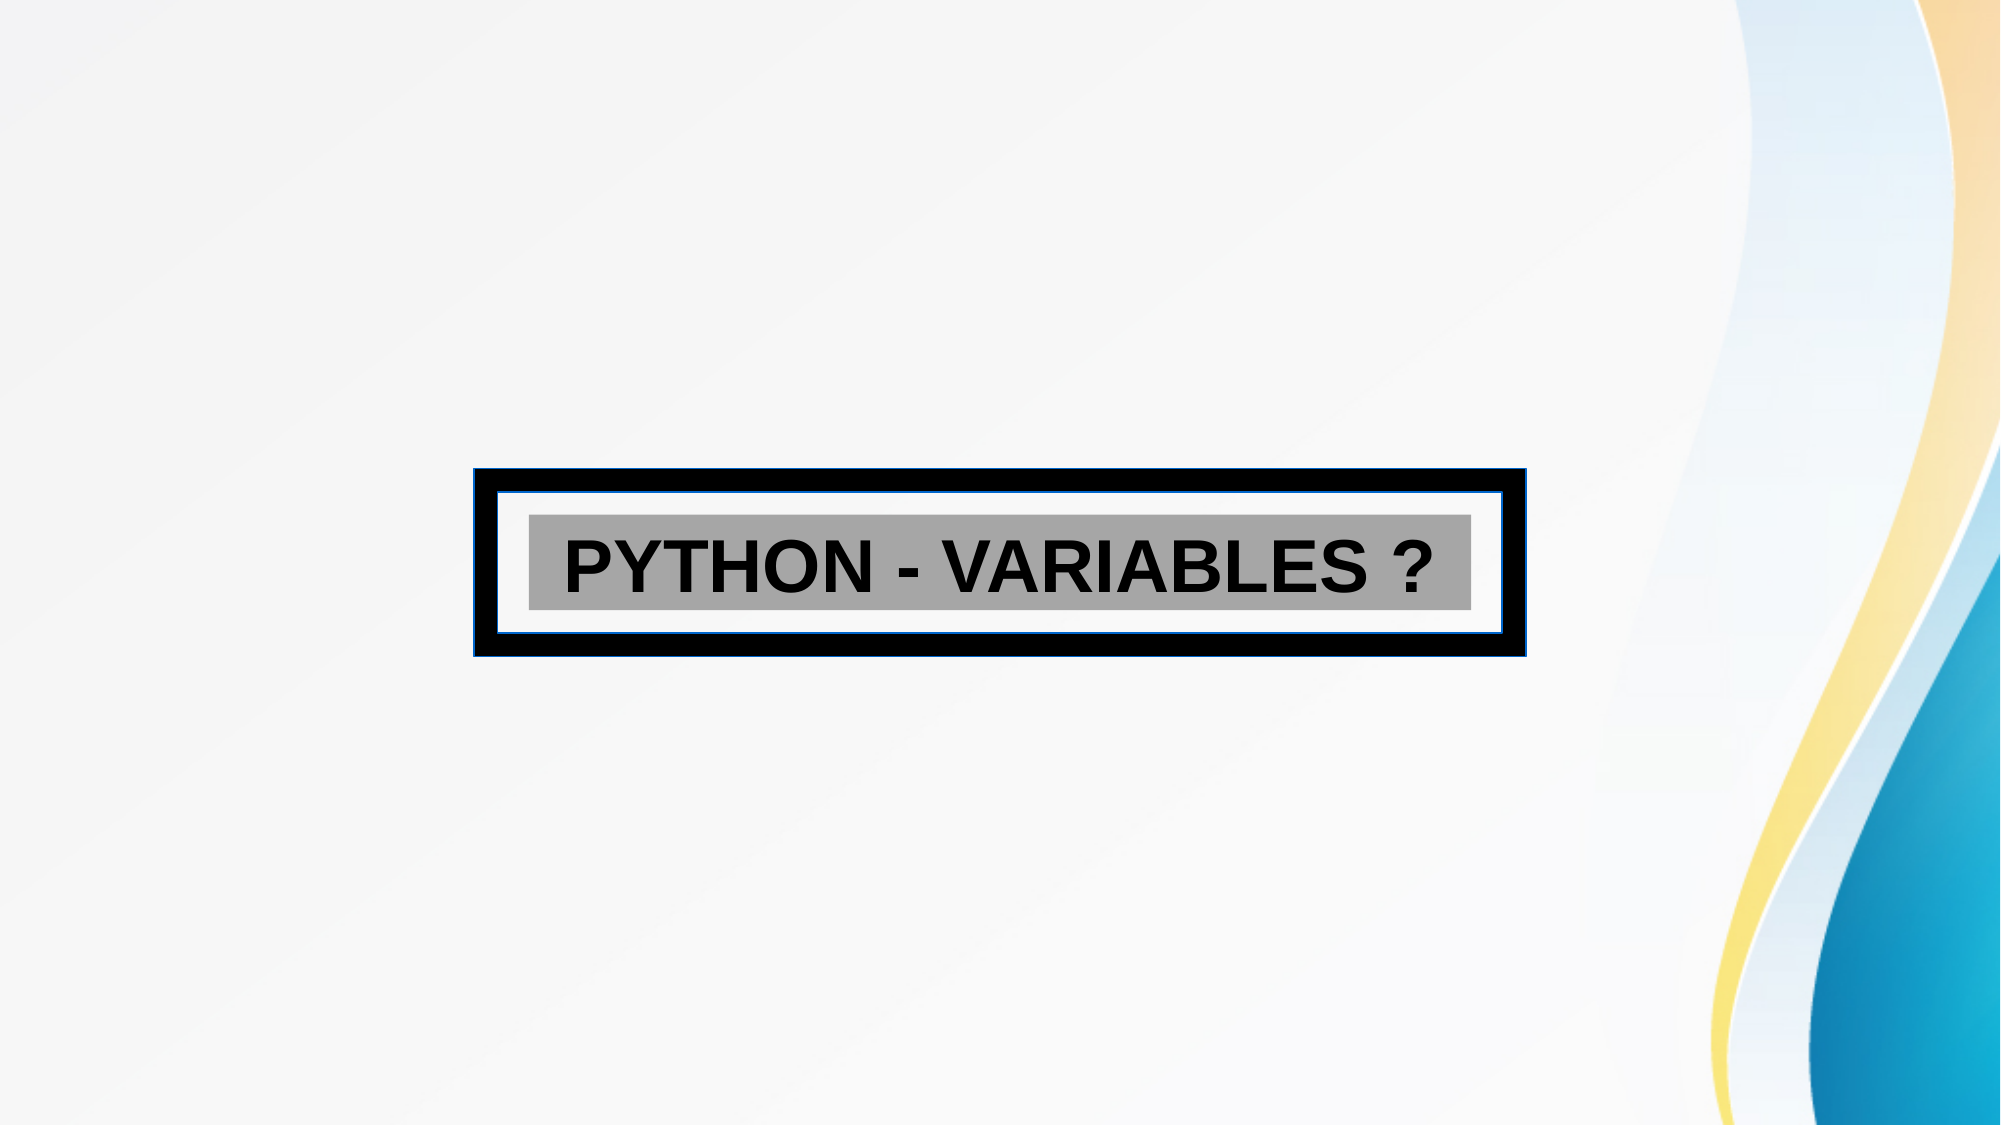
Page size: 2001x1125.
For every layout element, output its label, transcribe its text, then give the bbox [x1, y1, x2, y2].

text_box [473, 468, 1526, 657]
picture [0, 0, 2001, 1125]
title PYTHON - VARIABLES ? [528, 514, 1472, 611]
